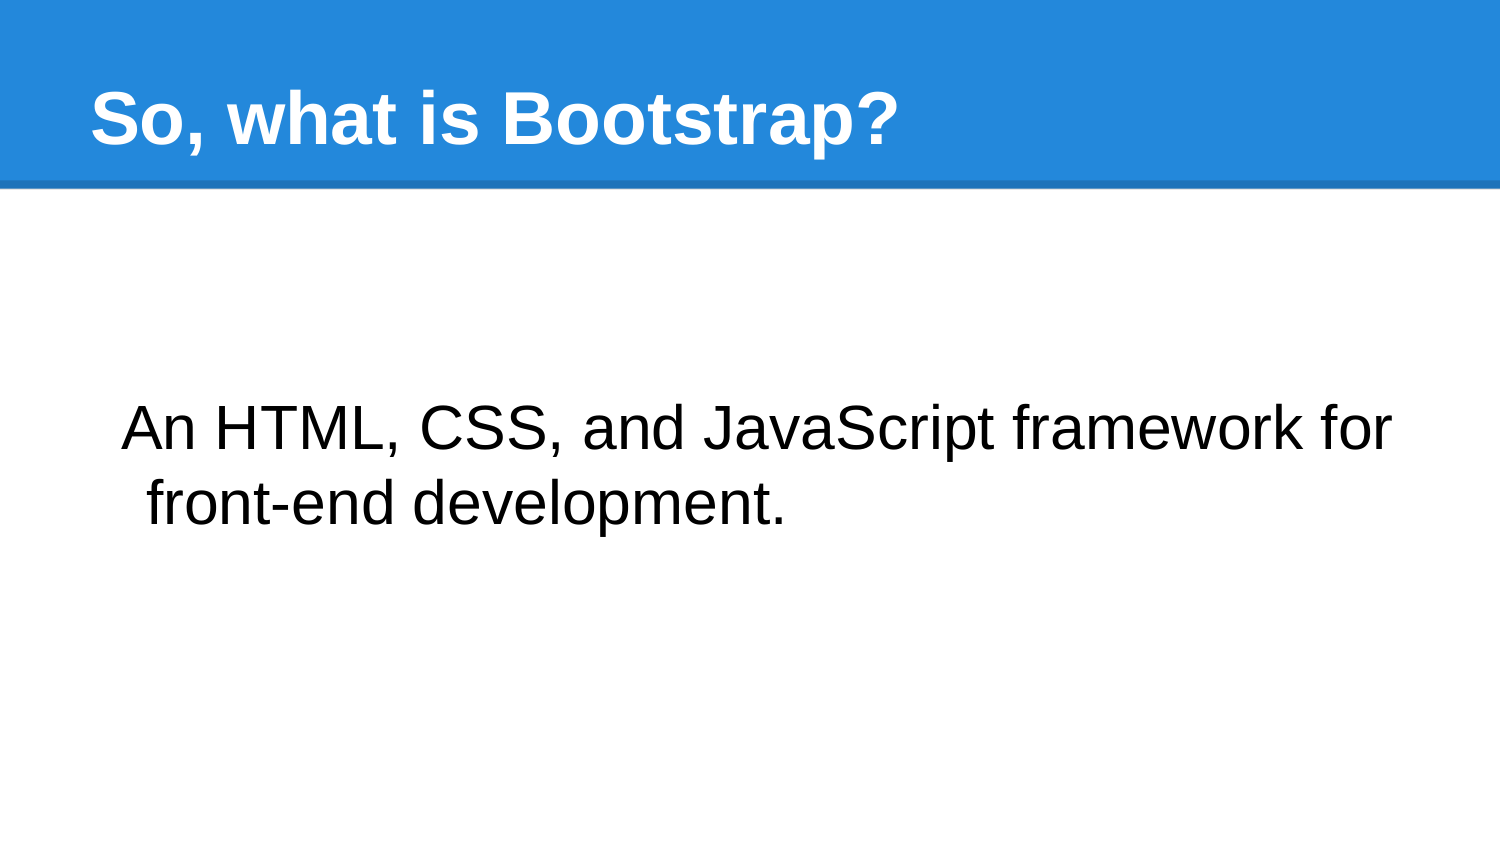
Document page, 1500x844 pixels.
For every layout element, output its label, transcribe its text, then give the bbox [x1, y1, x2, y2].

title So, what is Bootstrap? [75, 33, 1425, 175]
list An HTML, CSS, and JavaScript framework for front-end development. [75, 196, 1425, 808]
